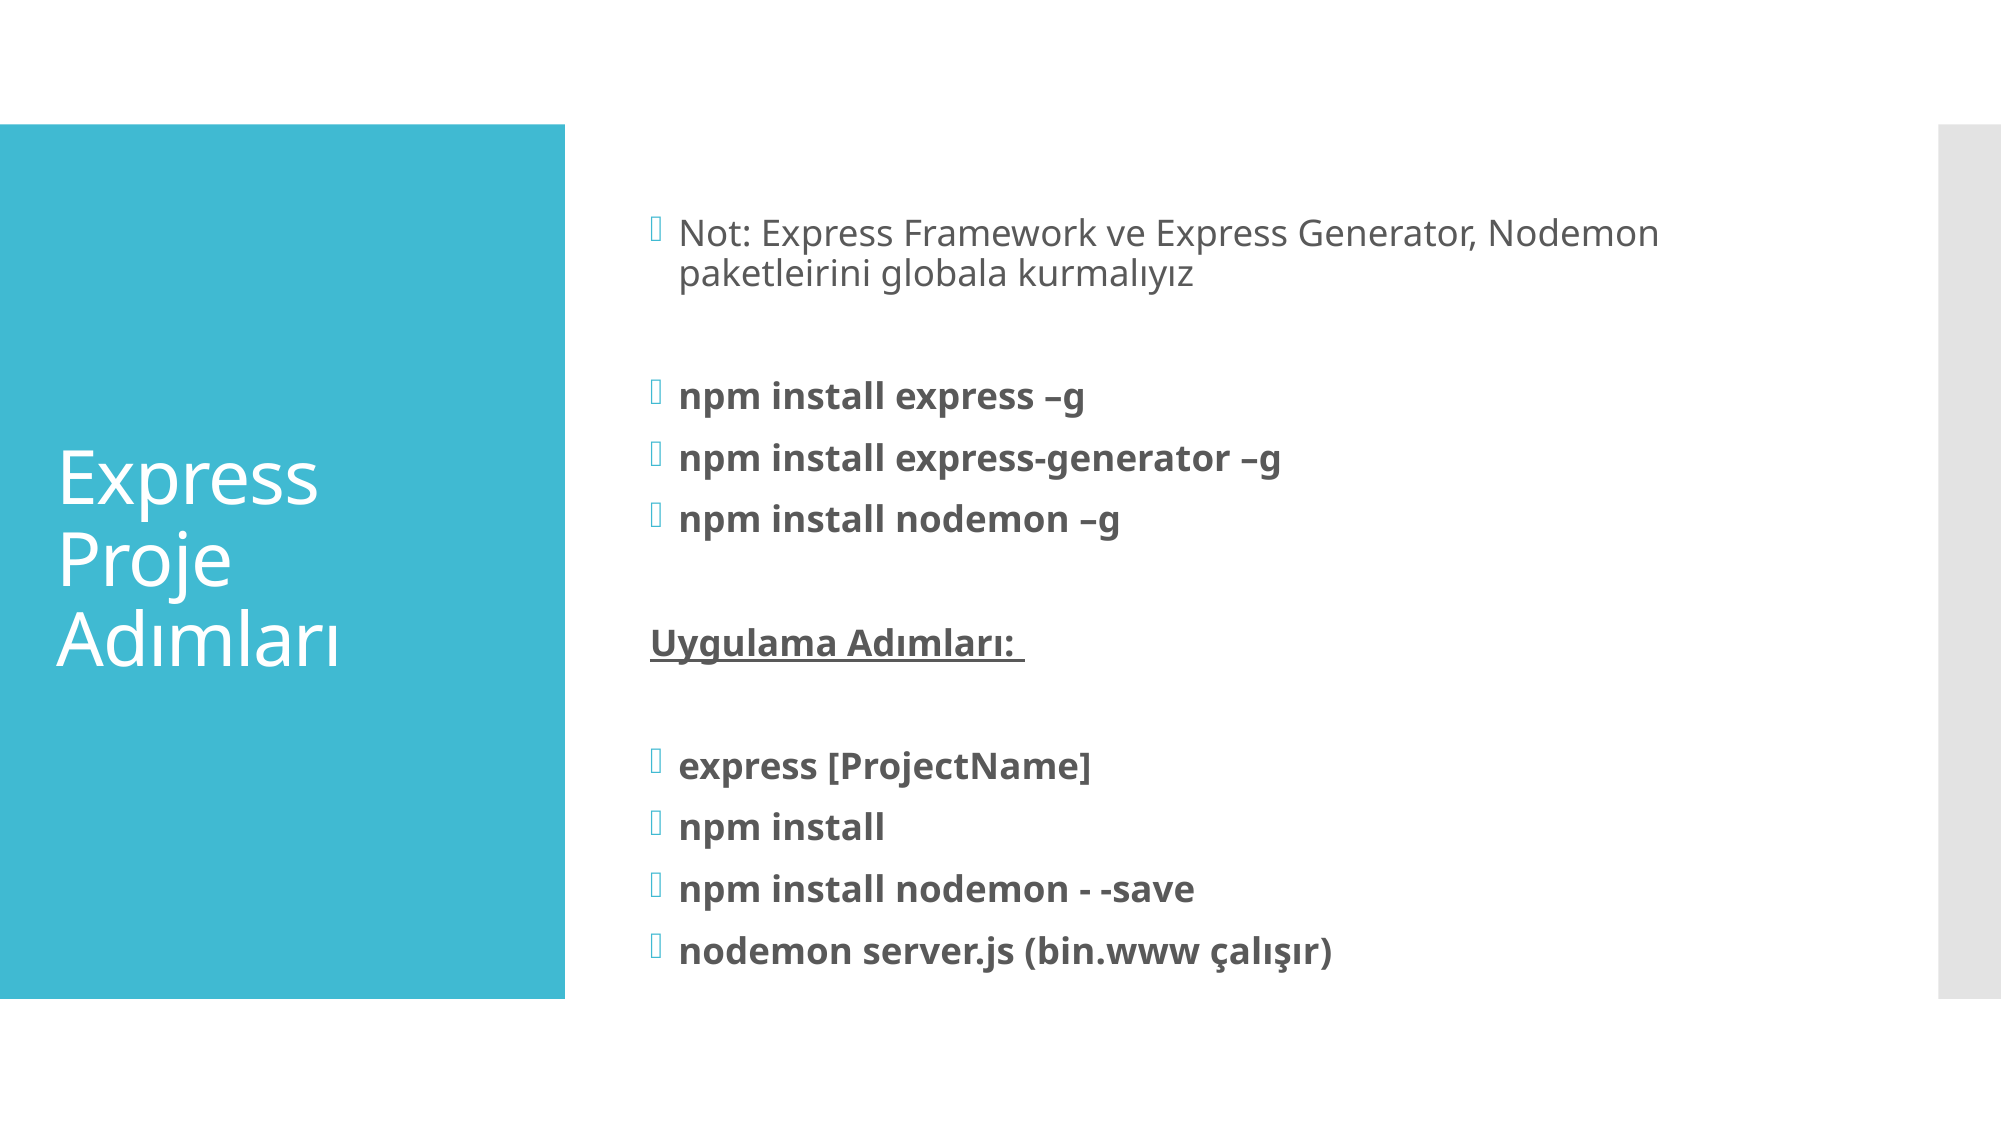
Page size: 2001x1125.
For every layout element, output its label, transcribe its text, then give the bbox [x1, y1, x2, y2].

title Express Proje Adımları [41, 184, 525, 940]
list Not: Express Framework ve Express Generator, Nodemon paketleirini globala kurmalıyız npm install express –g npm install express-generator –g npm install nodemon –g Uygulama Adımları: express [ProjectName] npm install npm install nodemon - -save nodemon server.js (bin.www çalışır) [634, 141, 1835, 982]
